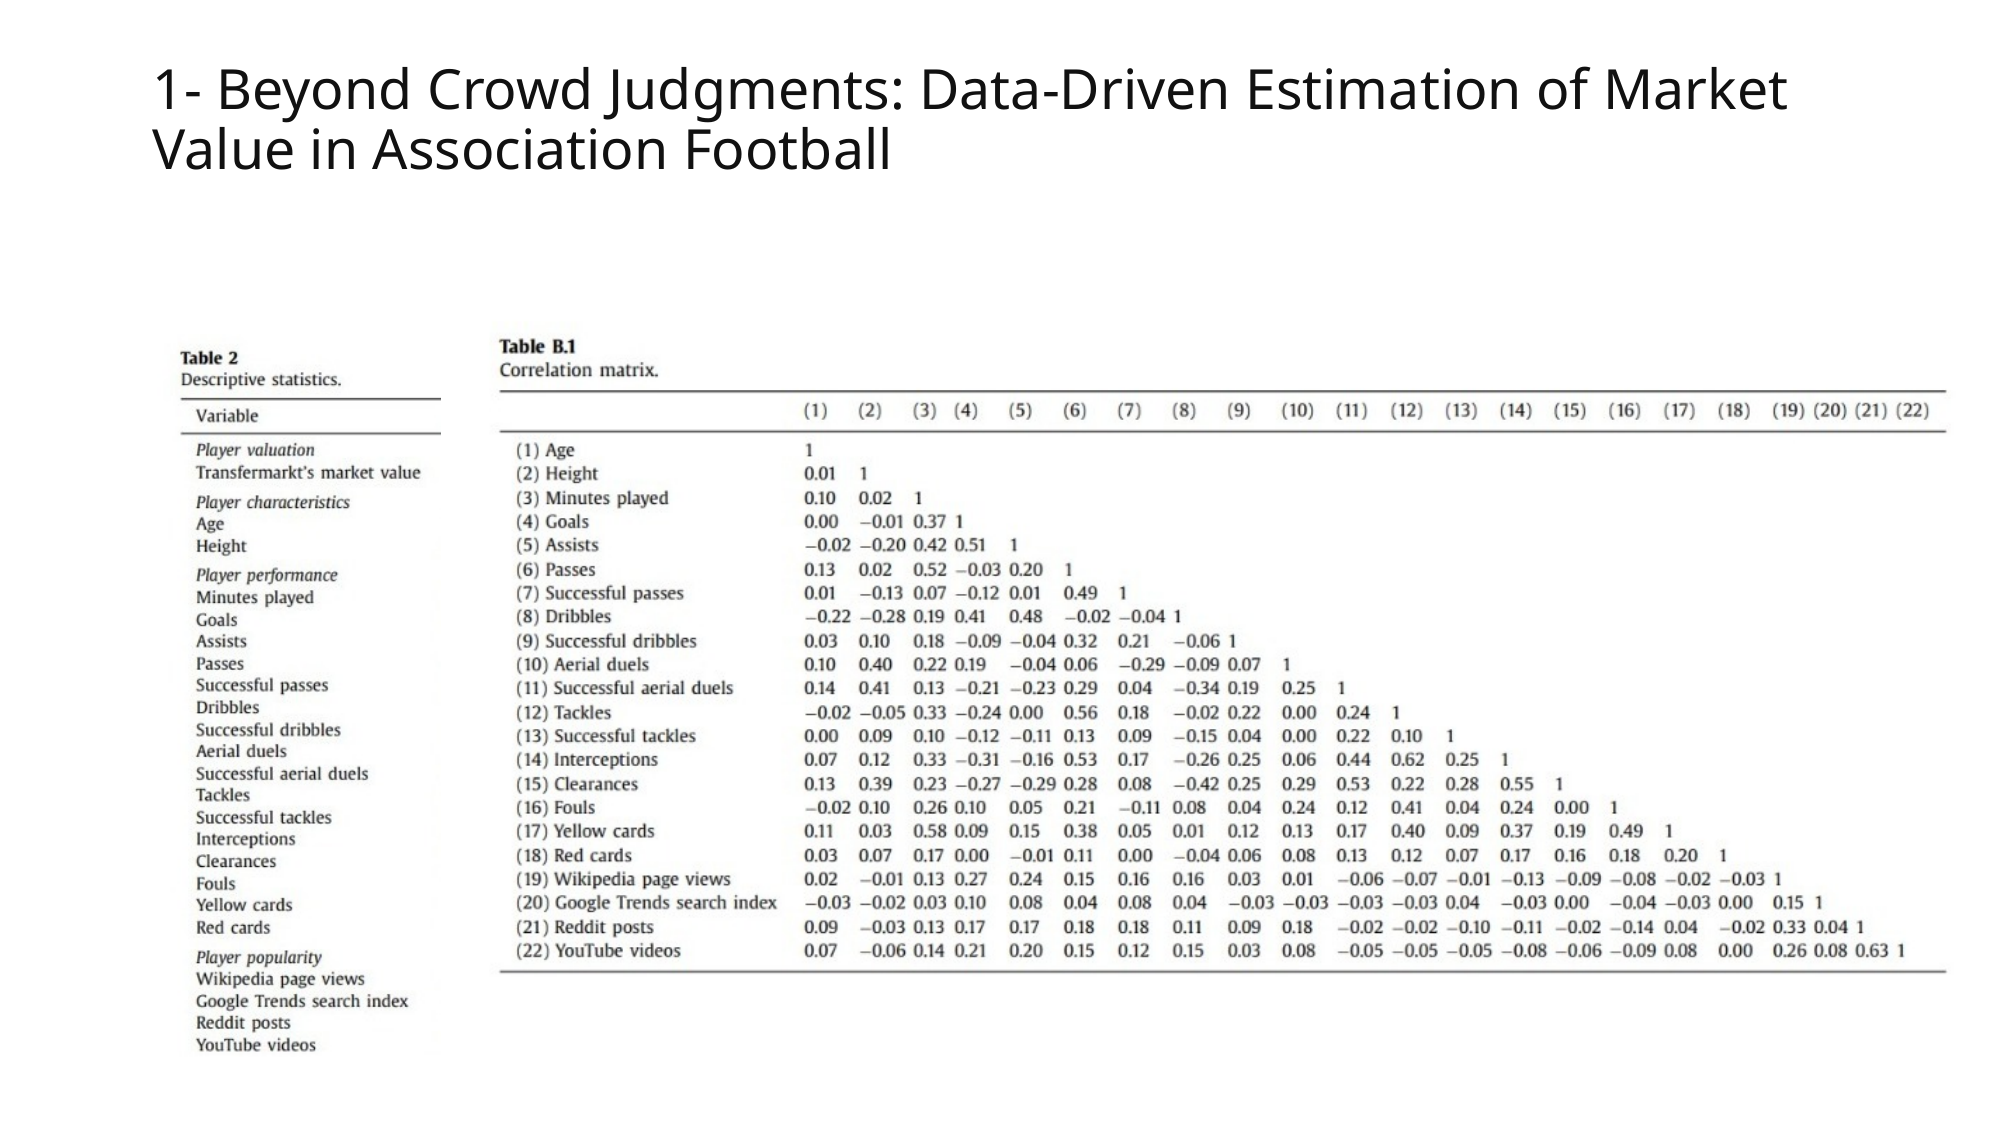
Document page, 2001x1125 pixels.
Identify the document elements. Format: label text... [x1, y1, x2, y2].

picture [467, 299, 2000, 1022]
picture [137, 334, 441, 1057]
title 1- Beyond Crowd Judgments: Data-Driven Estimation of Market Value in Association Football [137, 53, 1863, 272]
